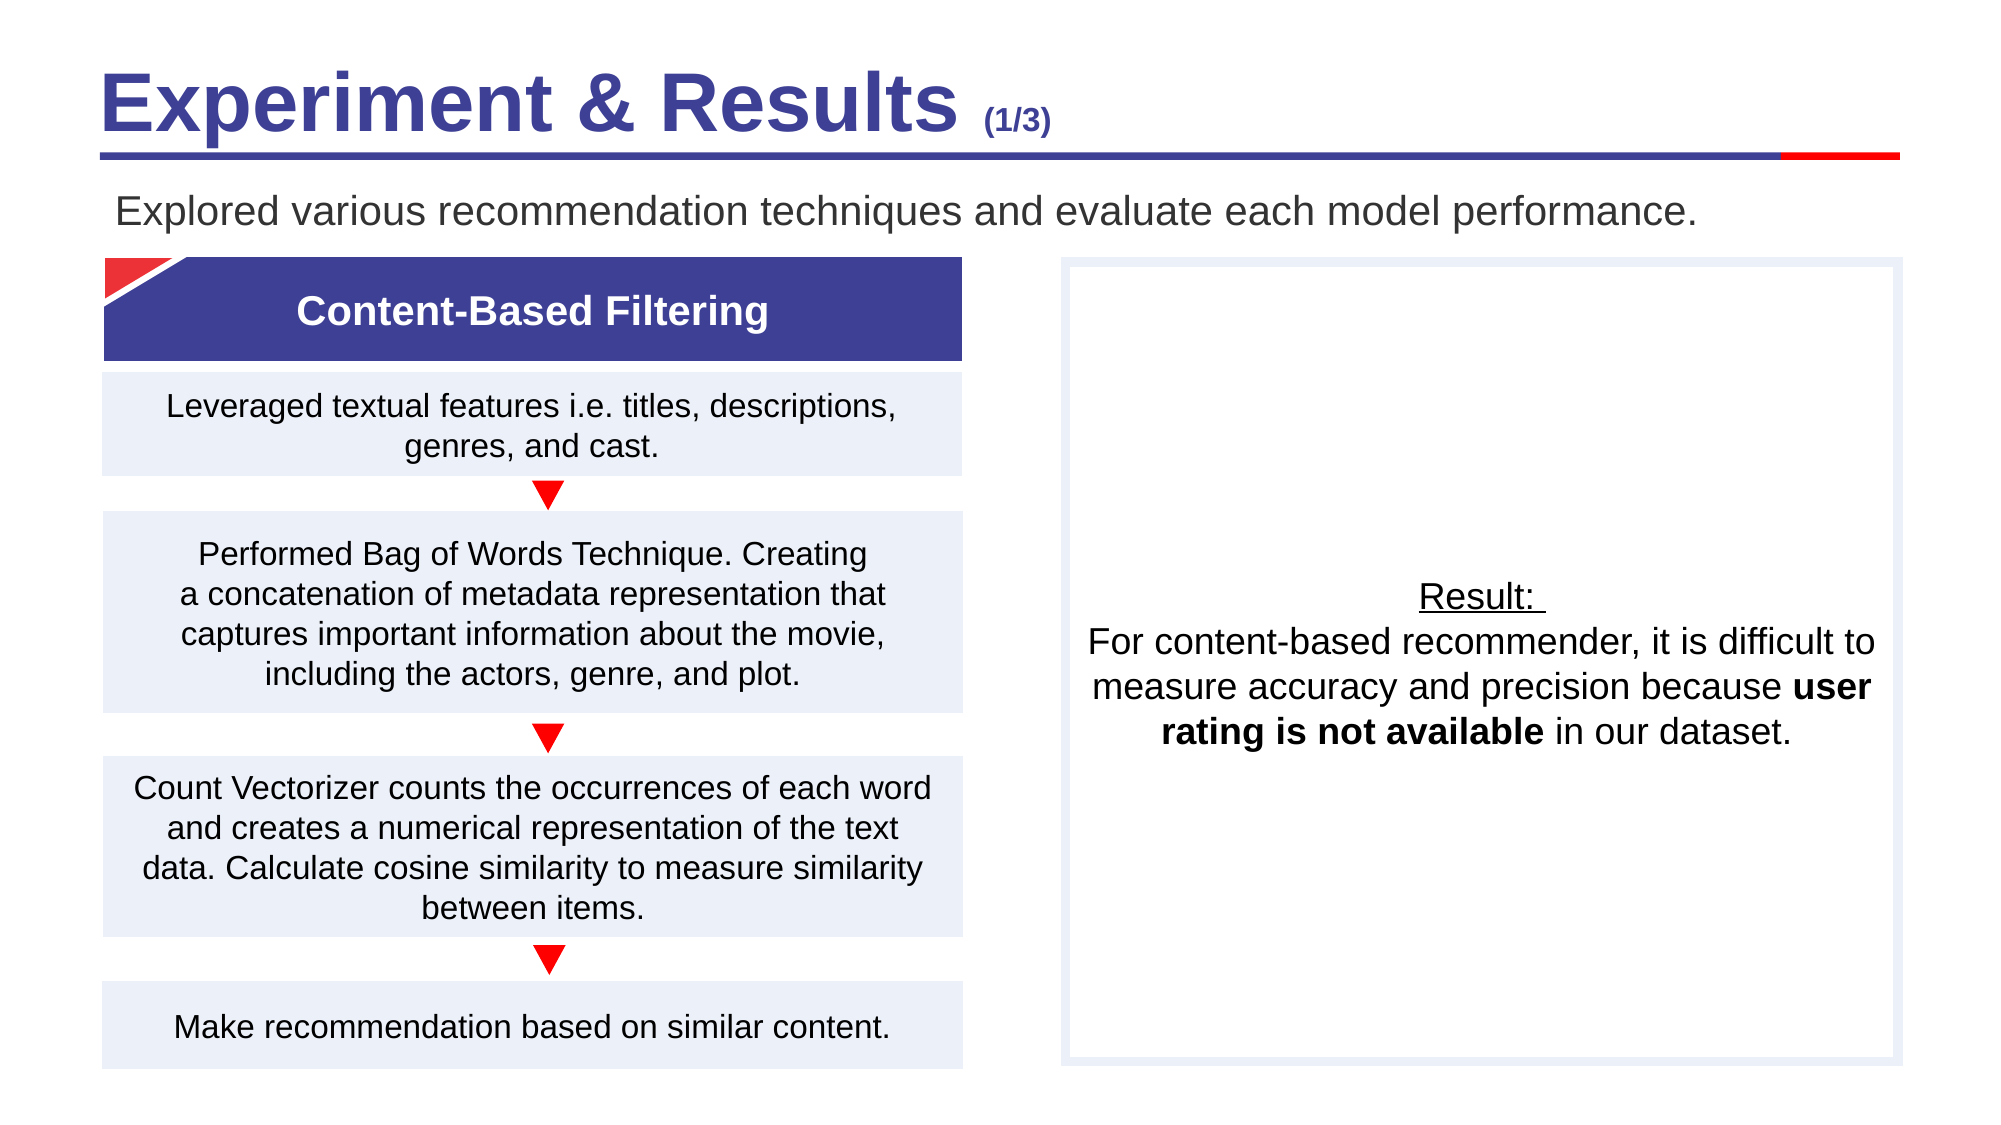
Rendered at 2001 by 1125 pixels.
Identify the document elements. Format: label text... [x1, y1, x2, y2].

text_box Result: For content-based recommender, it is difficult to measure accuracy and precision because user rating is not available in our dataset. [1065, 261, 1899, 1062]
text_box [99, 151, 1780, 161]
text_box Leveraged textual features i.e. titles, descriptions, genres, and cast. [106, 376, 958, 471]
text_box Explored various recommendation techniques and evaluate each model performance. [99, 164, 1900, 253]
text_box Make recommendation based on similar content. [106, 986, 959, 1065]
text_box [101, 254, 958, 357]
text_box Experiment & Results (1/3) [99, 58, 1870, 151]
text_box [531, 944, 568, 978]
text_box [530, 479, 567, 513]
text_box [1780, 151, 1901, 161]
text_box [530, 722, 567, 756]
text_box Performed Bag of Words Technique. Creating a concatenation of metadata representation that captures important information about the movie, including the actors, genre, and plot. [107, 515, 959, 709]
text_box Count Vectorizer counts the occurrences of each word and creates a numerical representation of the text data. Calculate cosine similarity to measure similarity between items. [107, 760, 959, 933]
